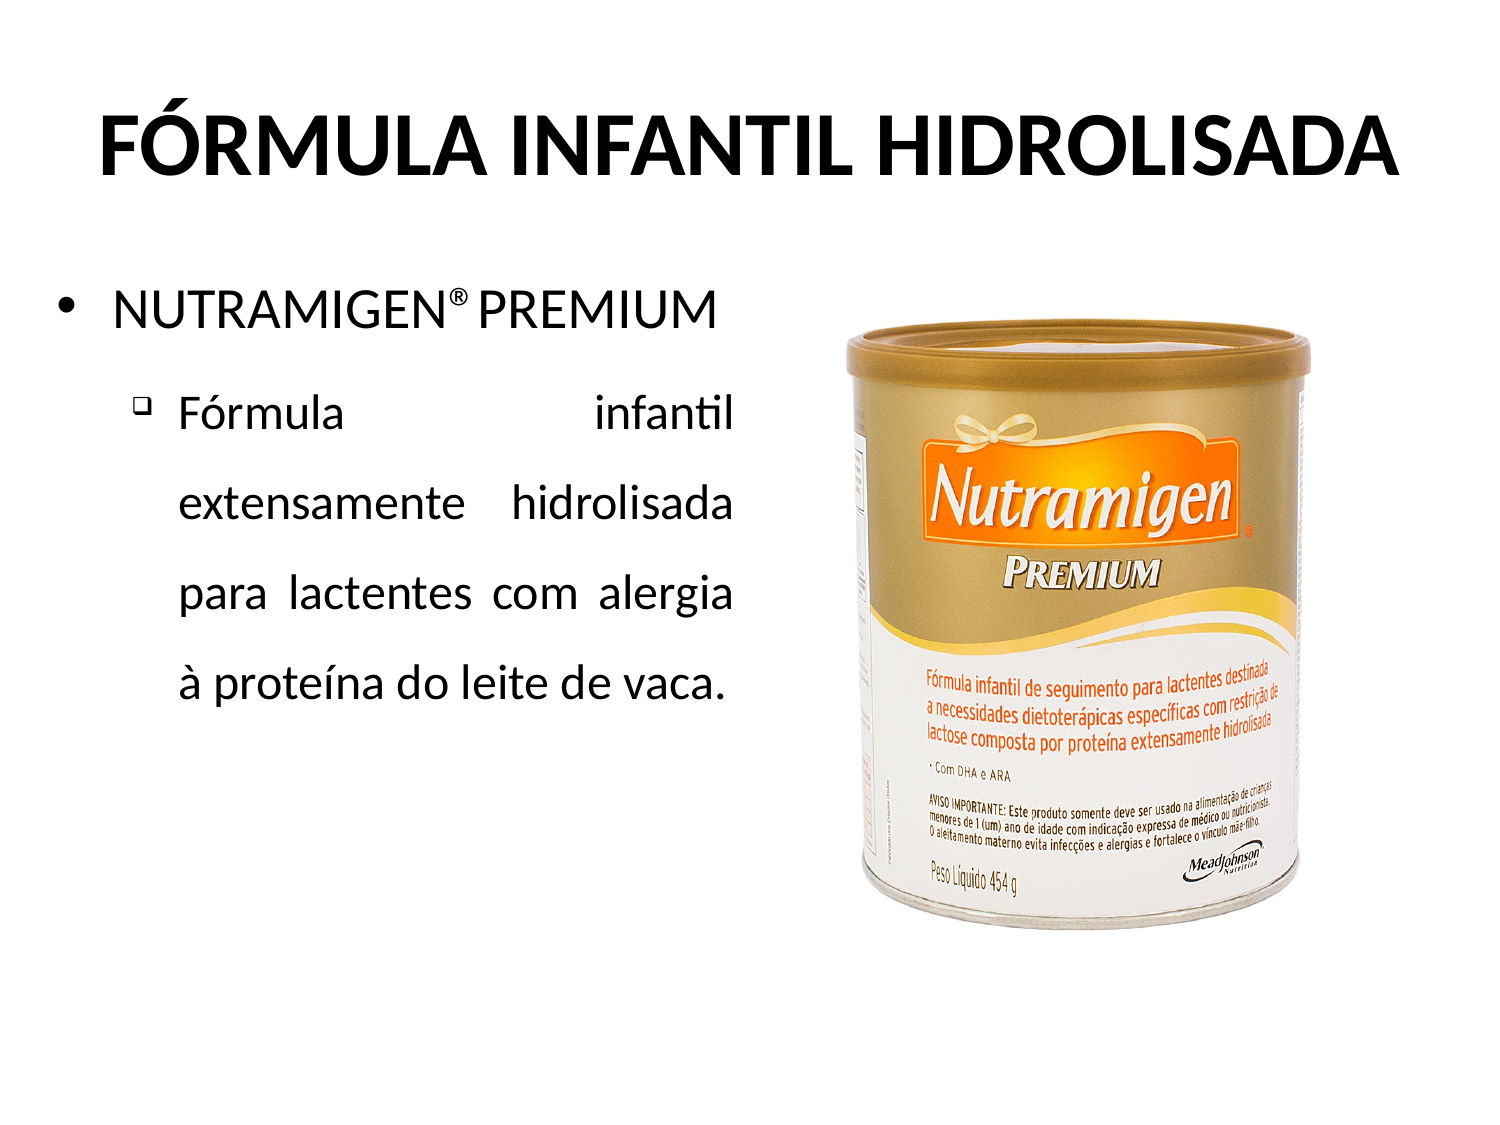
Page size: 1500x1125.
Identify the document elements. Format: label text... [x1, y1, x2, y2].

list NUTRAMIGEN®PREMIUM Fórmula infantil extensamente hidrolisada para lactentes com alergia à proteína do leite de vaca. [41, 262, 750, 1005]
title FÓRMULA INFANTIL HIDROLISADA [75, 45, 1425, 233]
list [726, 266, 1426, 966]
